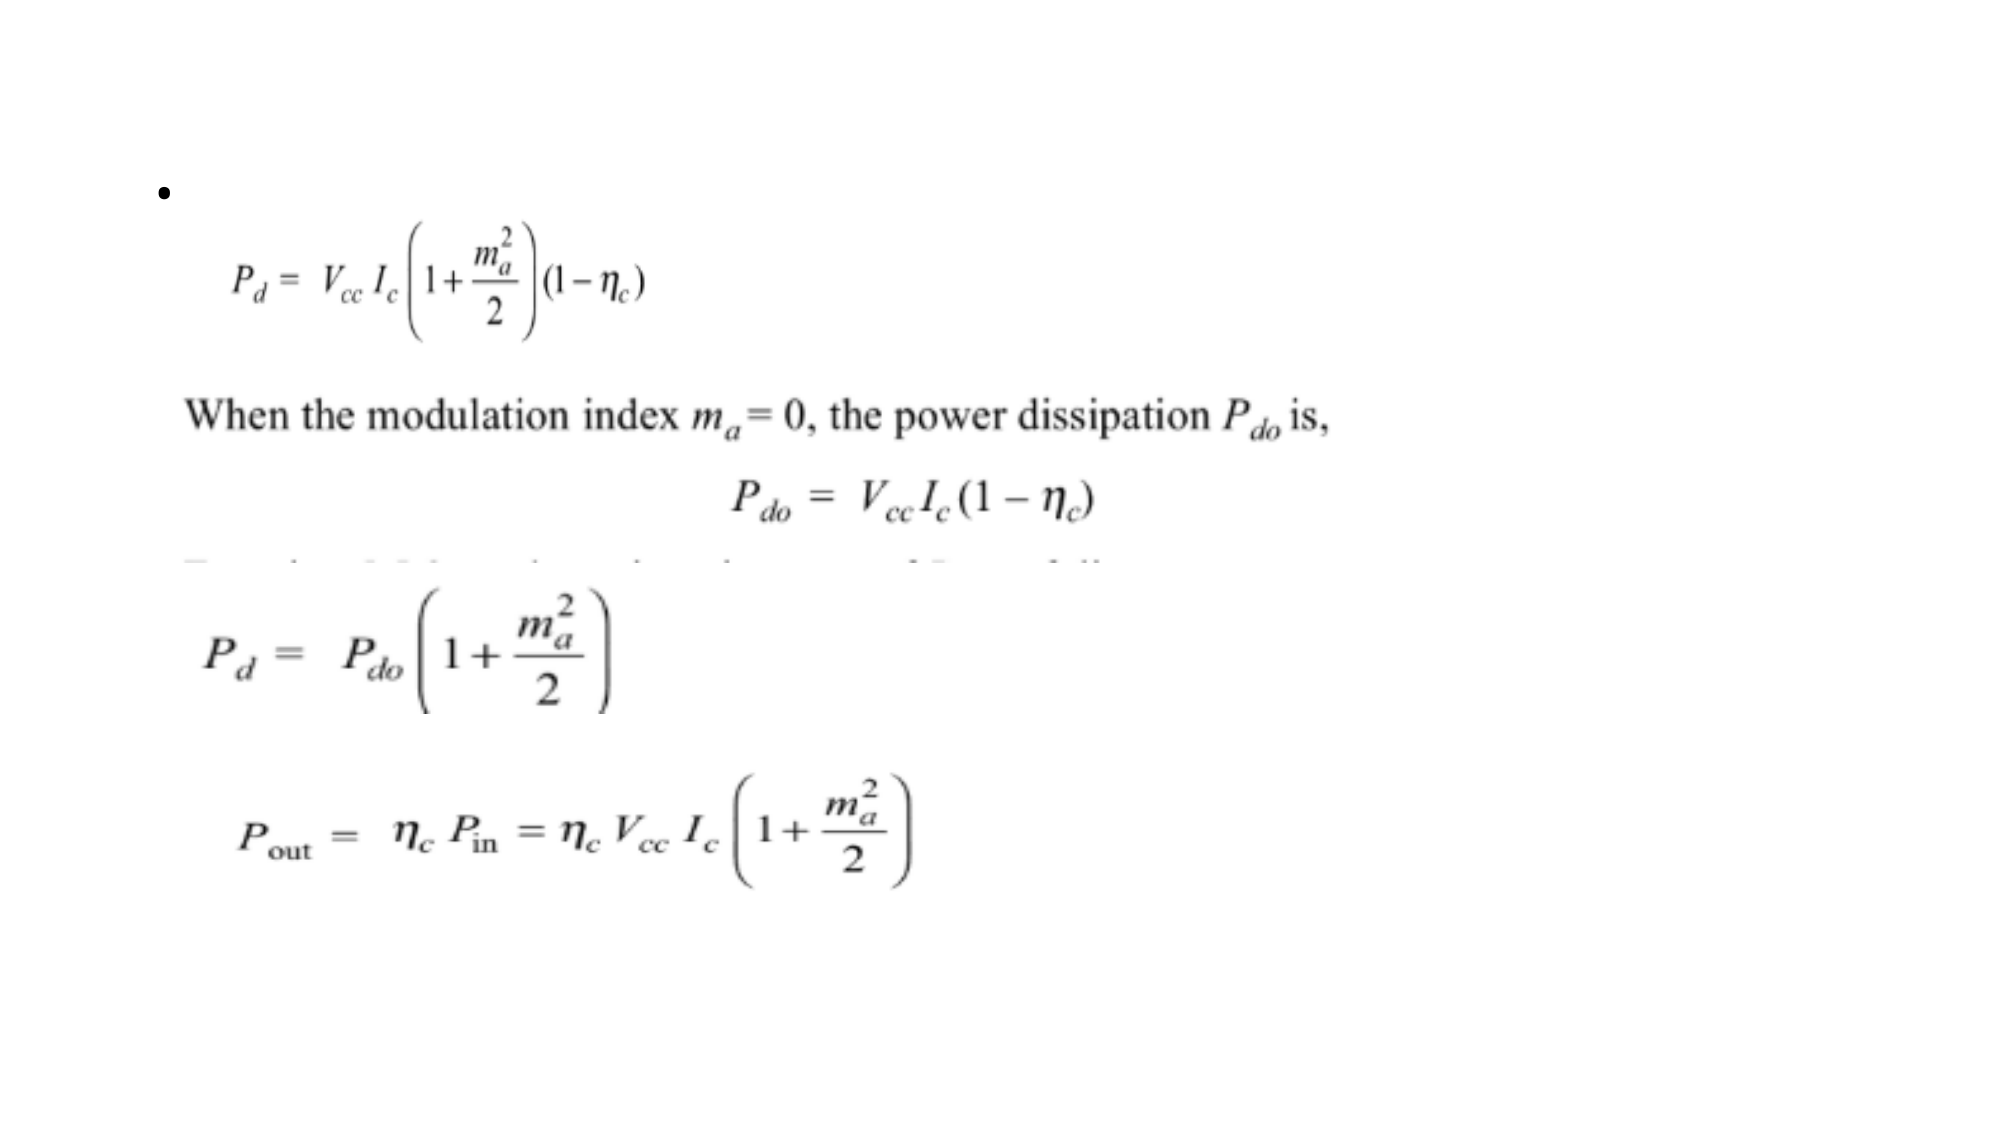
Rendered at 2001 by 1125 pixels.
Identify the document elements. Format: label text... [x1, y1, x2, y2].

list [170, 206, 732, 368]
picture [170, 571, 760, 714]
picture [170, 368, 1371, 563]
title . [137, 59, 1863, 278]
picture [170, 760, 1054, 971]
